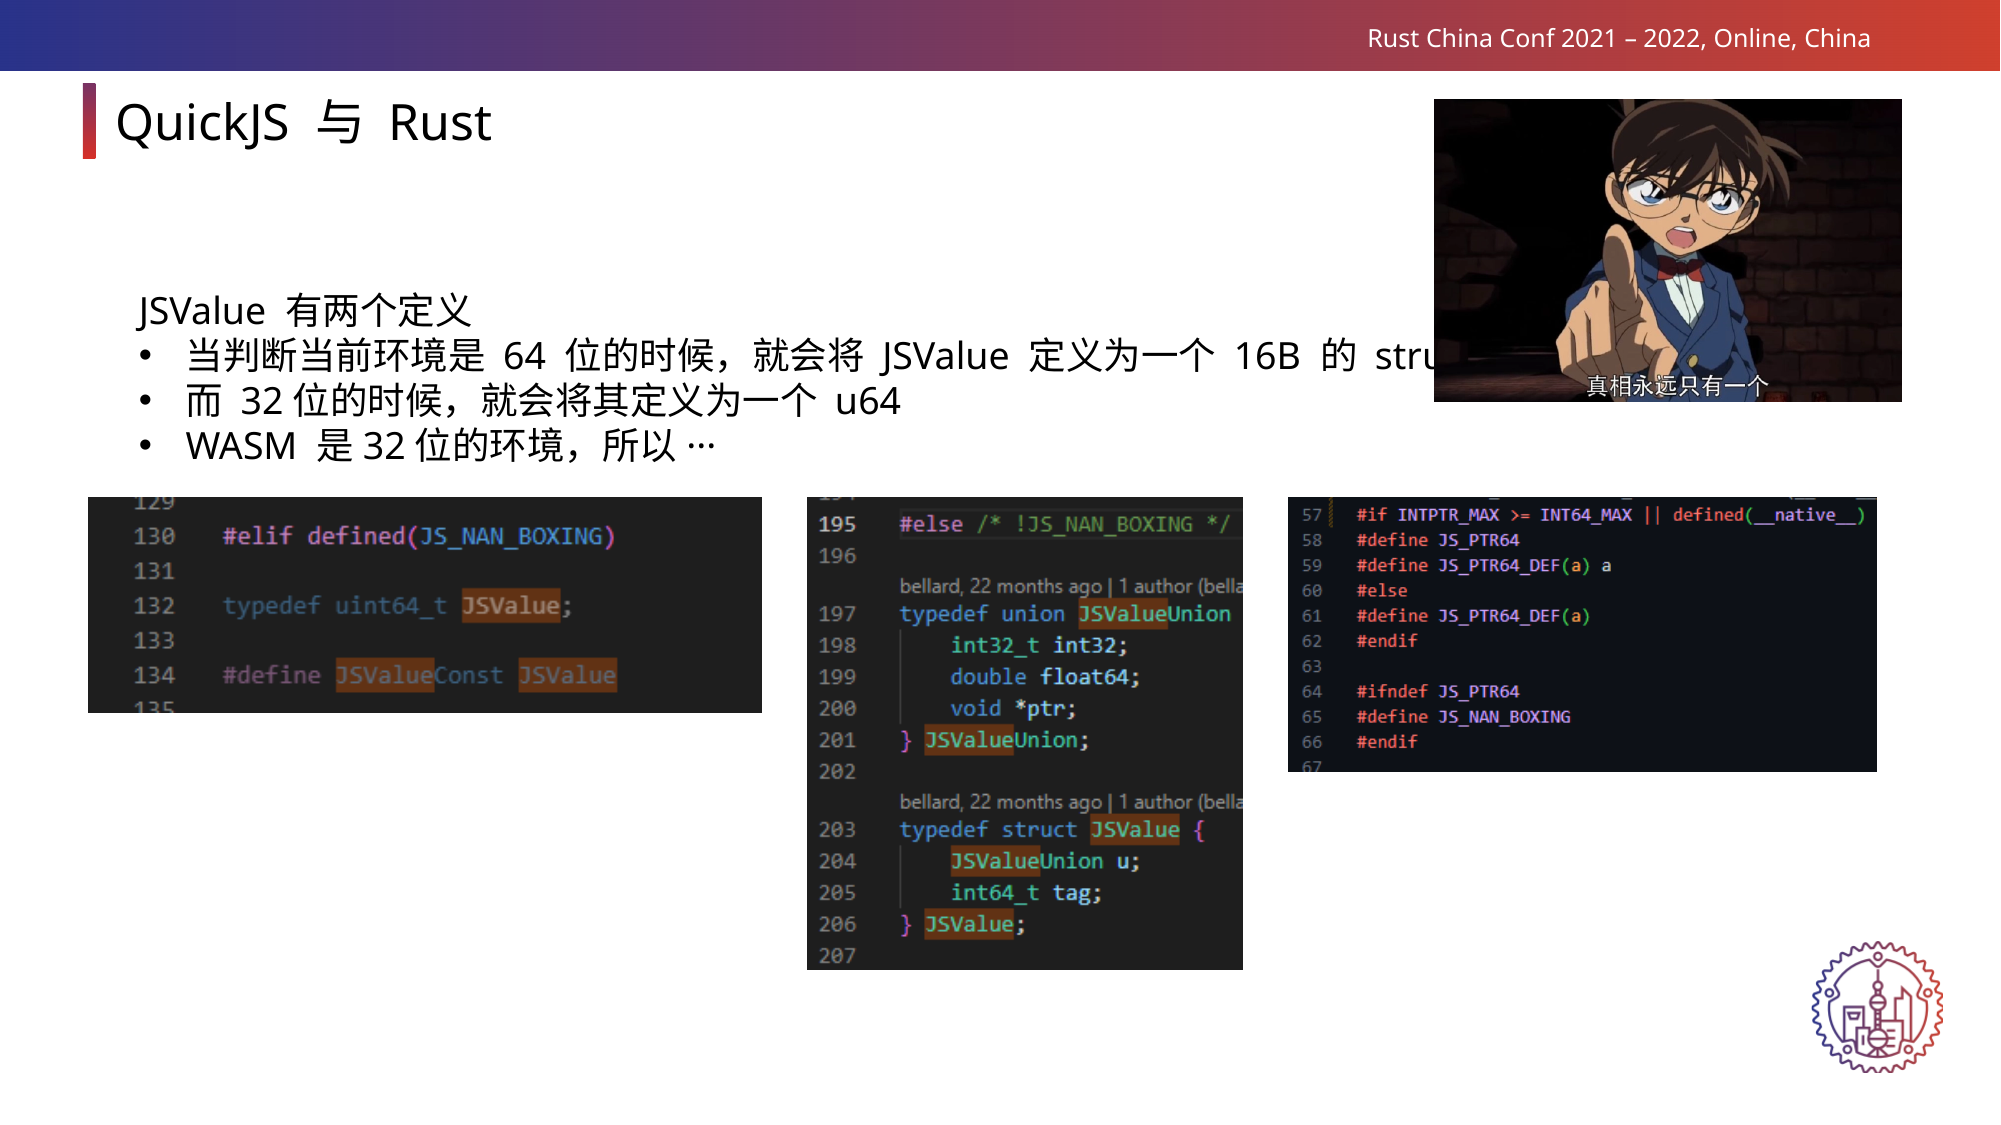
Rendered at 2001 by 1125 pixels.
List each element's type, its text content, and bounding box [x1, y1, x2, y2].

picture [1288, 497, 1877, 772]
text_box QuickJS 与 Rust [100, 83, 521, 158]
picture [88, 497, 762, 713]
picture [1434, 99, 1902, 402]
picture [807, 497, 1243, 970]
text_box [82, 82, 96, 160]
text_box JSValue 有两个定义 当判断当前环境是 64 位的时候，就会将 JSValue 定义为一个 16B 的 struct。 而 32位的时候，就会将其定义为一个 u64 WASM 是32位的环境，所以··· [123, 279, 1877, 970]
